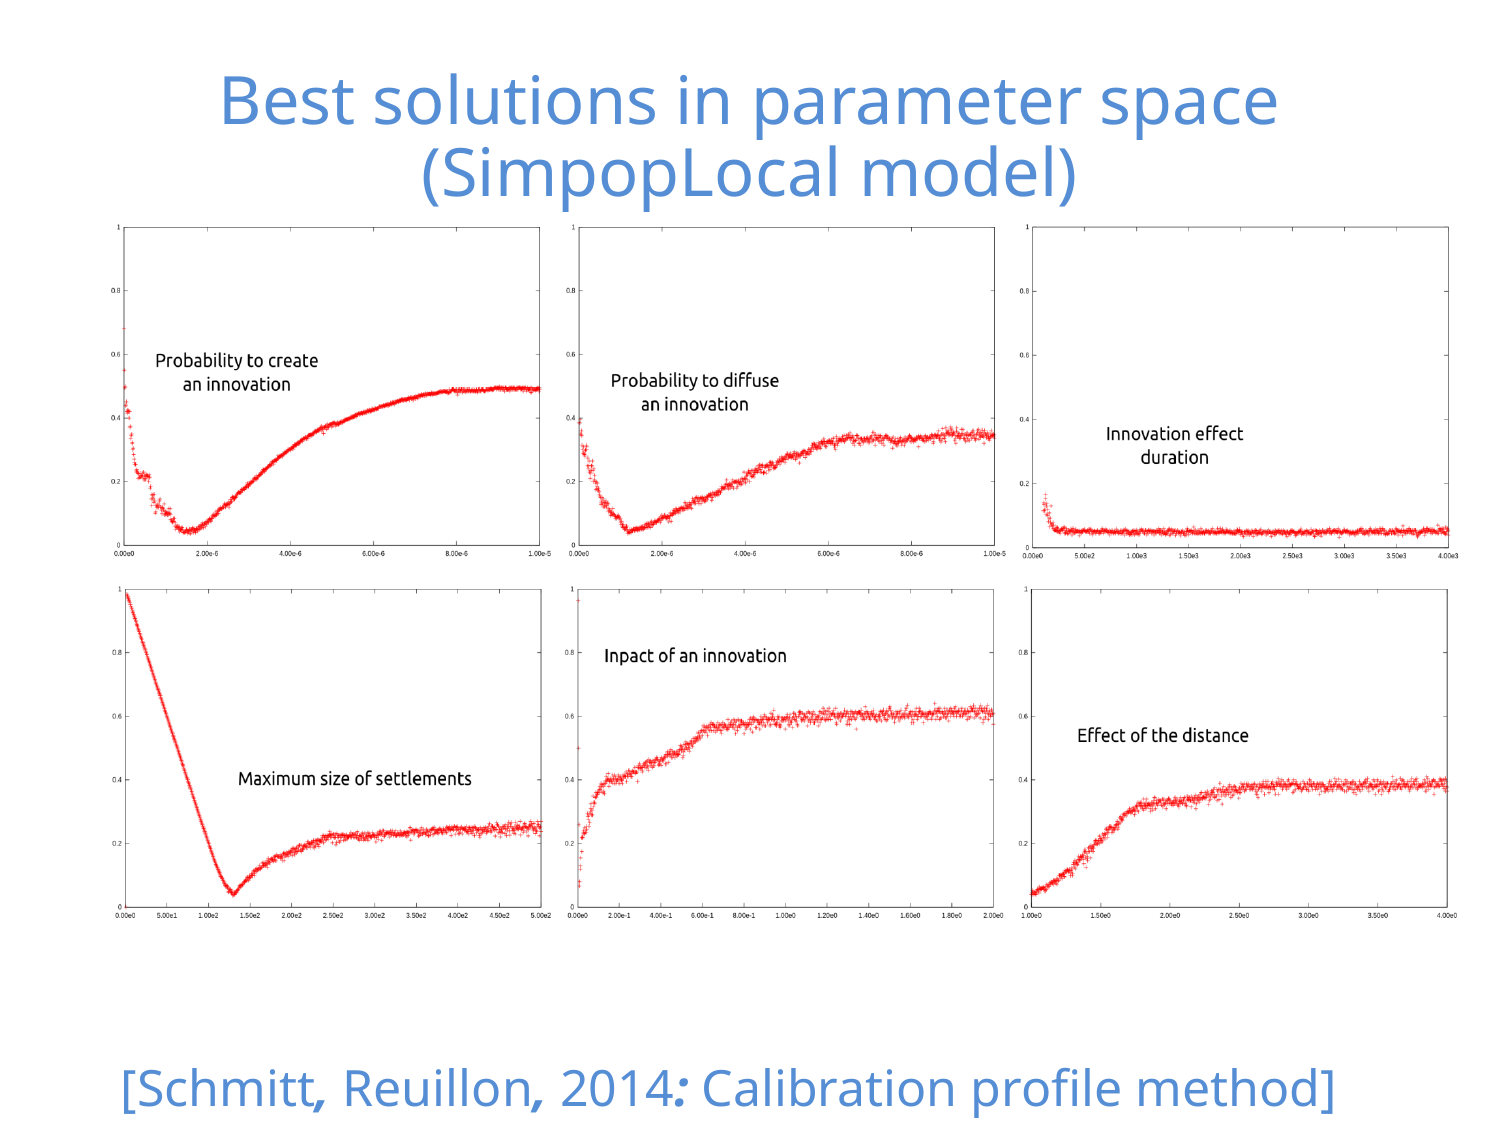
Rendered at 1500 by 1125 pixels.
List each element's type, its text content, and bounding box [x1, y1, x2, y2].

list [99, 219, 1460, 934]
title Best solutions in parameter space (SimpopLocal model) [75, 44, 1425, 233]
text_box [Schmitt, Reuillon, 2014: Calibration profile method] [105, 1049, 1353, 1124]
